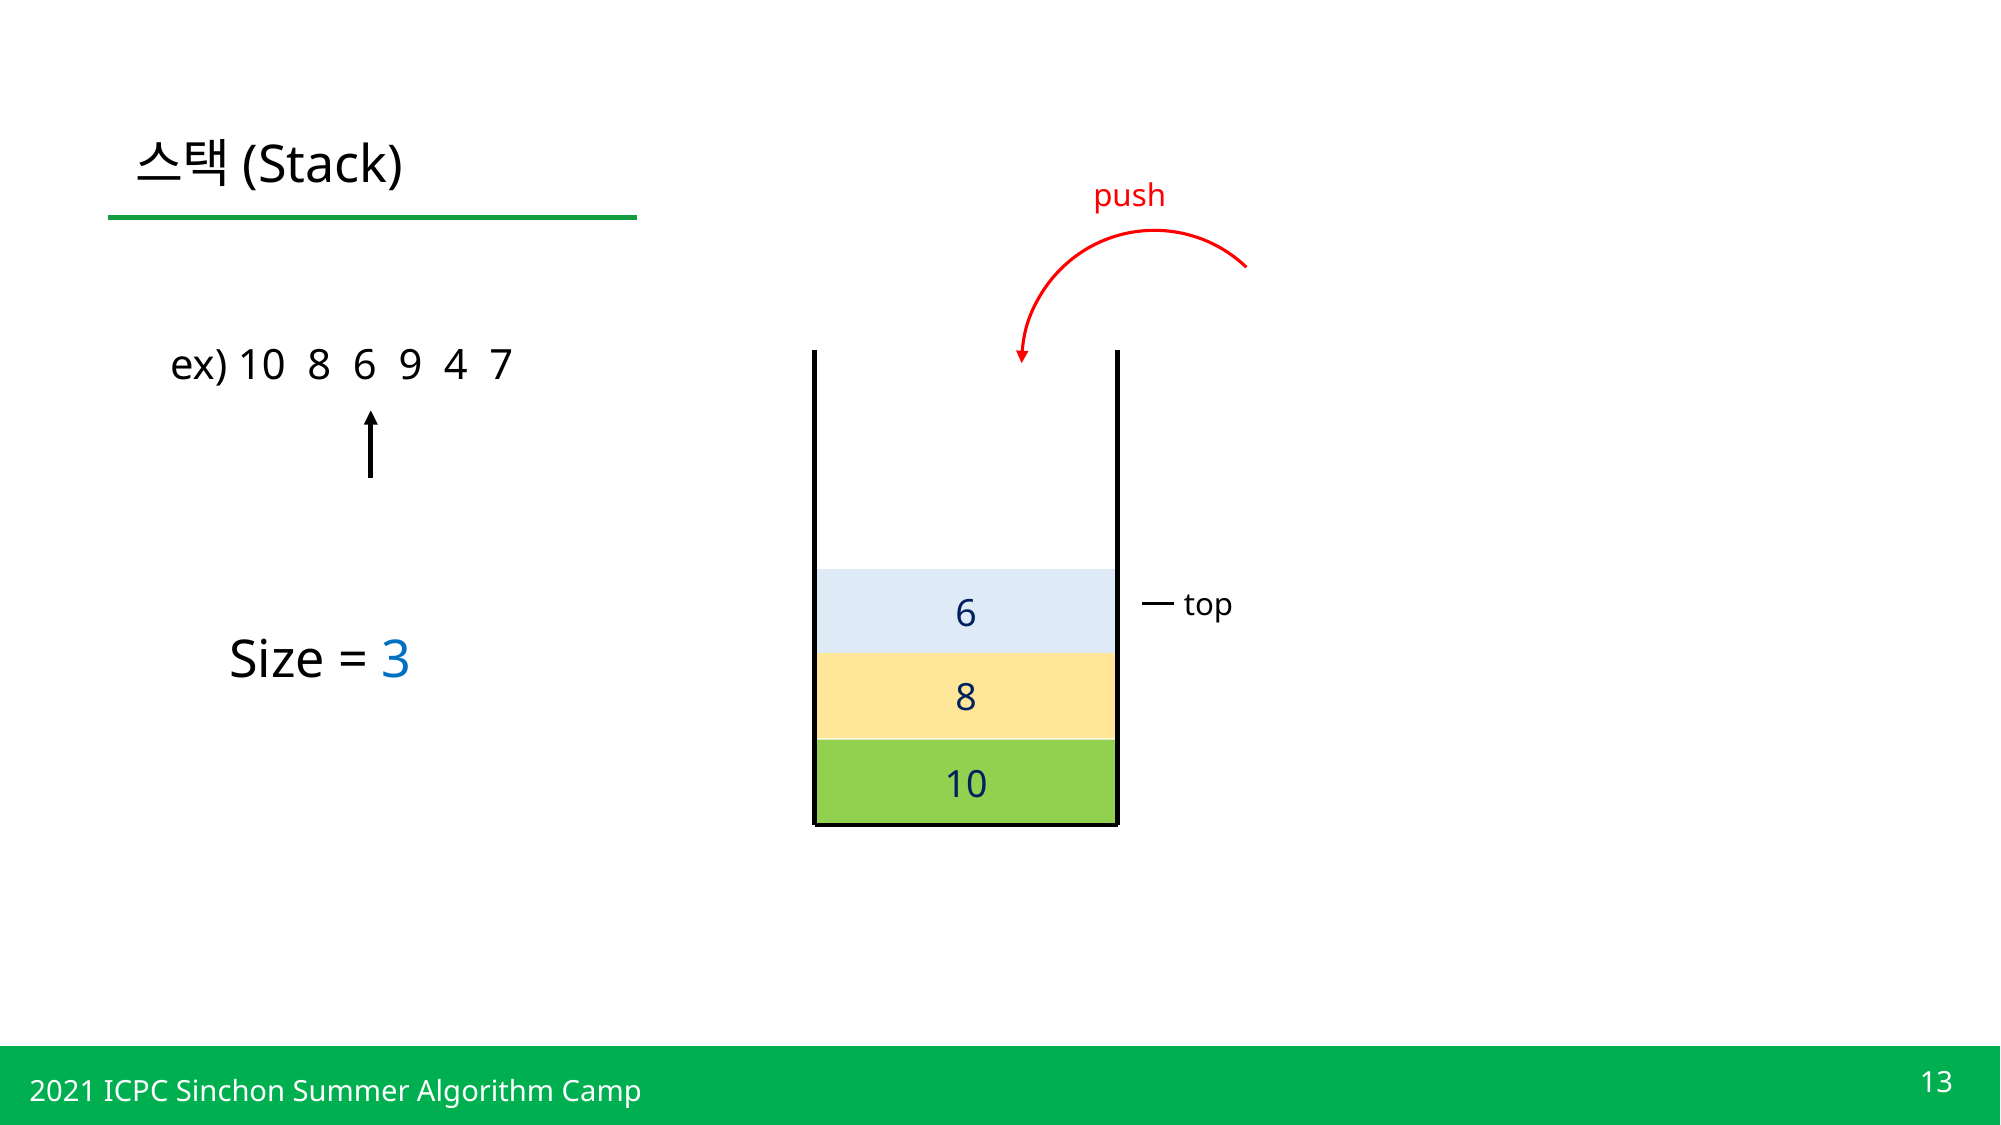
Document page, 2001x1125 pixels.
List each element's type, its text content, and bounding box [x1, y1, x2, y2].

text_box 2021 ICPC Sinchon Summer Algorithm Camp [14, 1064, 880, 1115]
slide_number 13 [1817, 1053, 1969, 1114]
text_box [814, 349, 1118, 825]
text_box top [1168, 577, 1280, 630]
text_box 스택(Stack) [120, 123, 649, 201]
text_box Size = 3 [214, 617, 447, 695]
text_box [0, 1046, 2000, 1125]
text_box ex) 10 8 6 9 4 7 [155, 330, 739, 395]
text_box [1021, 229, 1247, 364]
text_box push [1078, 167, 1197, 220]
